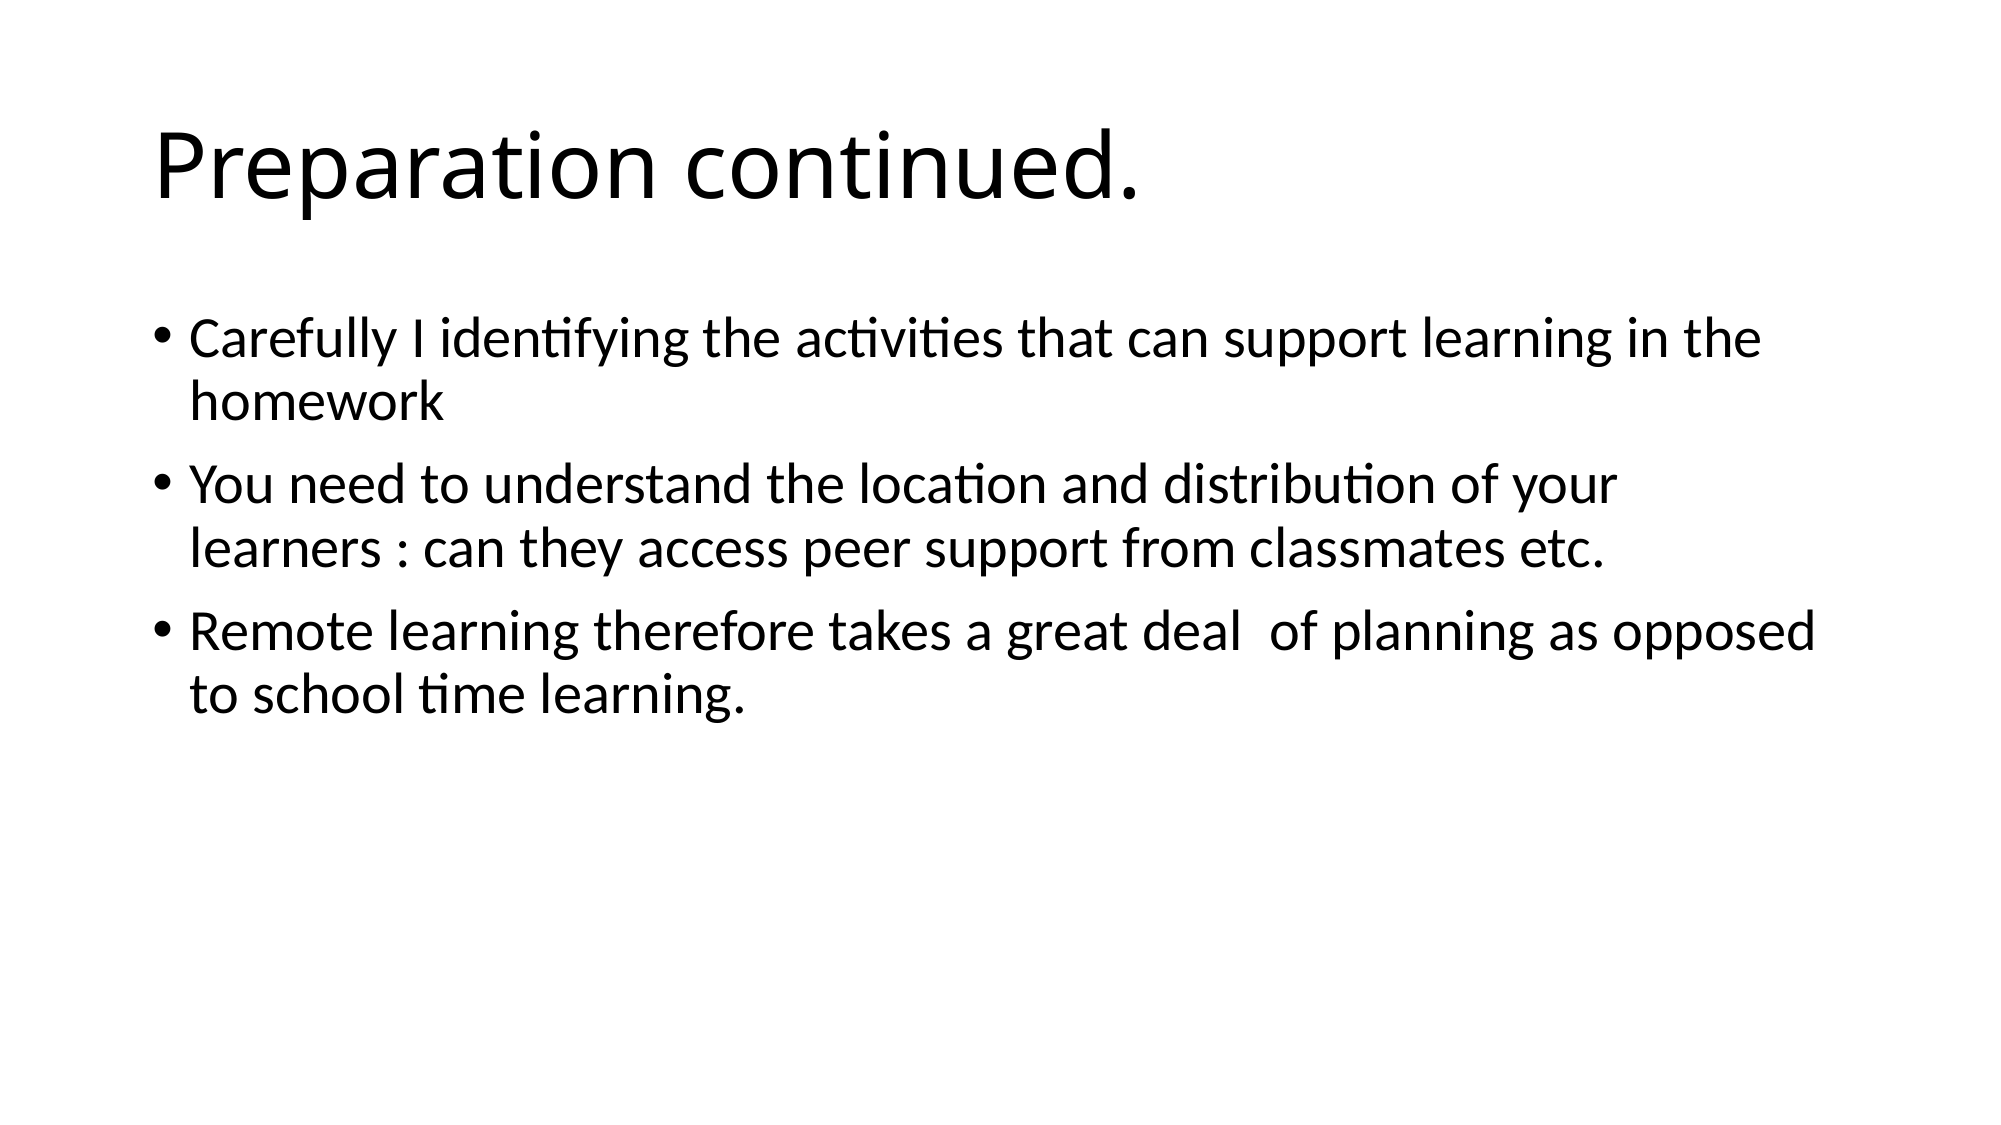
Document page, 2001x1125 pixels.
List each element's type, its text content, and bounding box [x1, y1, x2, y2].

list Carefully I identifying the activities that can support learning in the homework You need to understand the location and distribution of your learners : can they access peer support from classmates etc. Remote learning therefore takes a great deal of planning as opposed to school time learning. [137, 299, 1863, 1014]
title Preparation continued. [137, 59, 1863, 278]
